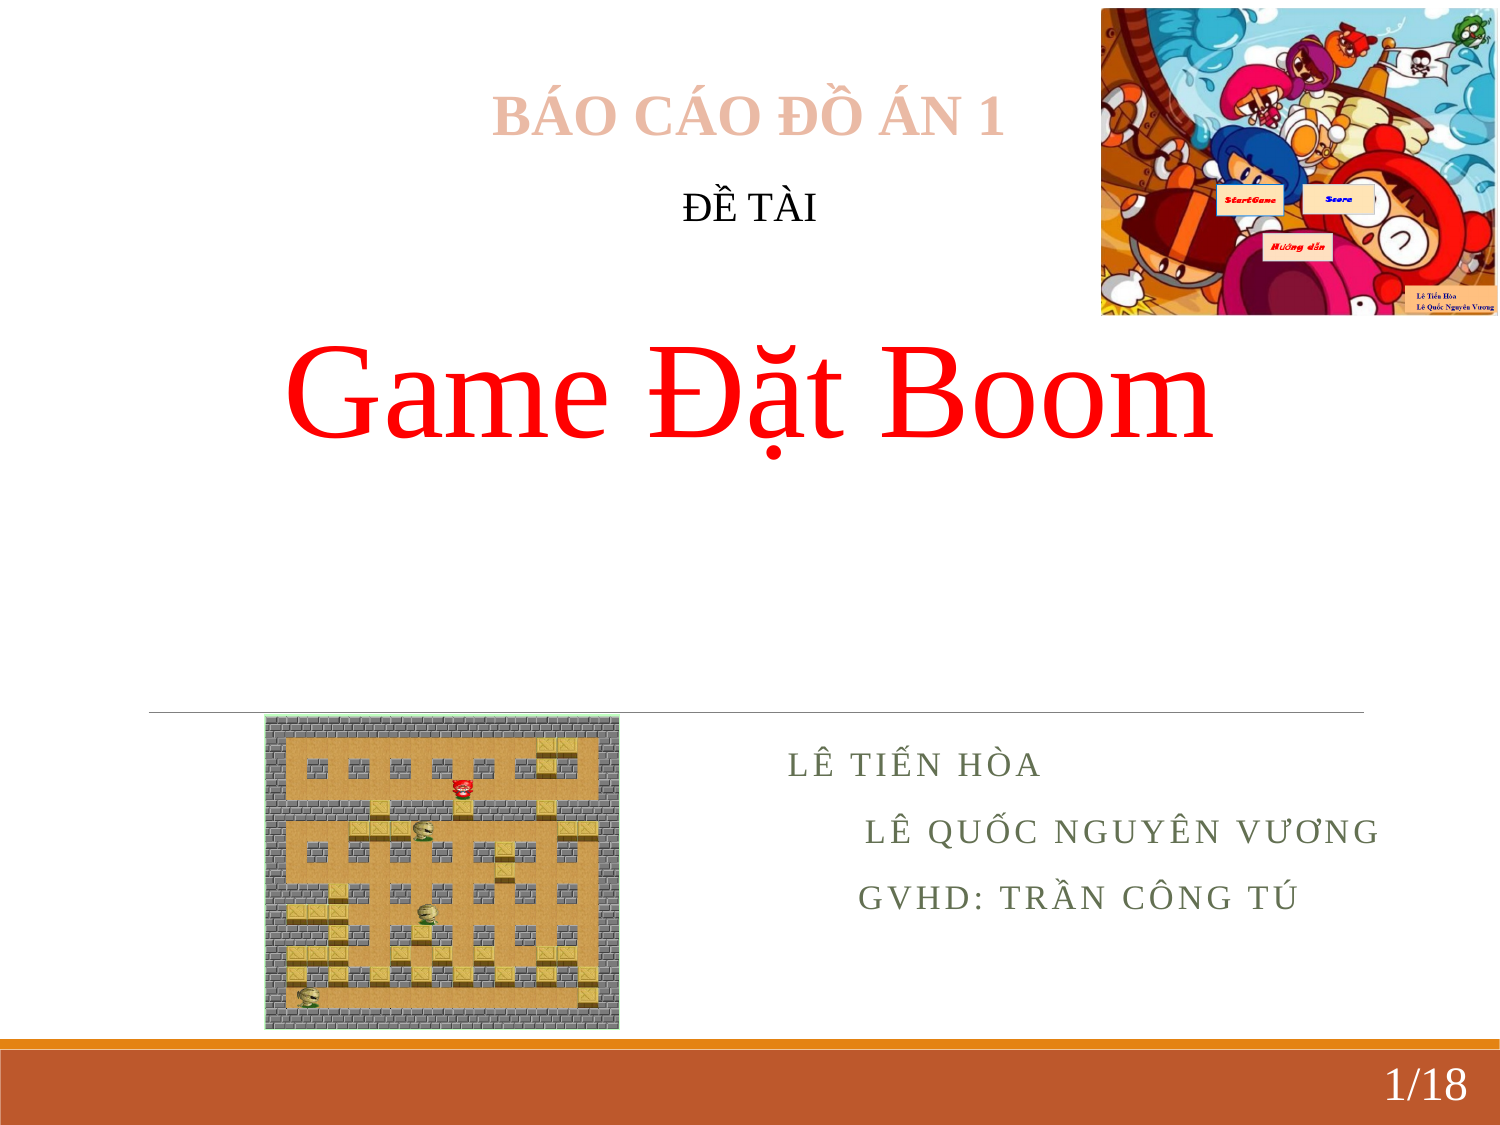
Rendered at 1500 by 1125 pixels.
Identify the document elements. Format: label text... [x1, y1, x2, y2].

picture [1101, 8, 1498, 316]
text_box Game Đặt Boom [268, 292, 1232, 473]
text_box Đề tài [637, 158, 863, 224]
picture [264, 713, 621, 1031]
text_box BÁO CÁO ĐỒ ÁN 1 [478, 69, 1022, 155]
slide_number 1/18 [1355, 1053, 1498, 1110]
subtitle Lê TIẾN HÒA LÊ QUỐC NGUYÊN VƯƠNG GVHD: TRẦN CÔNG TÚ [631, 739, 1394, 948]
